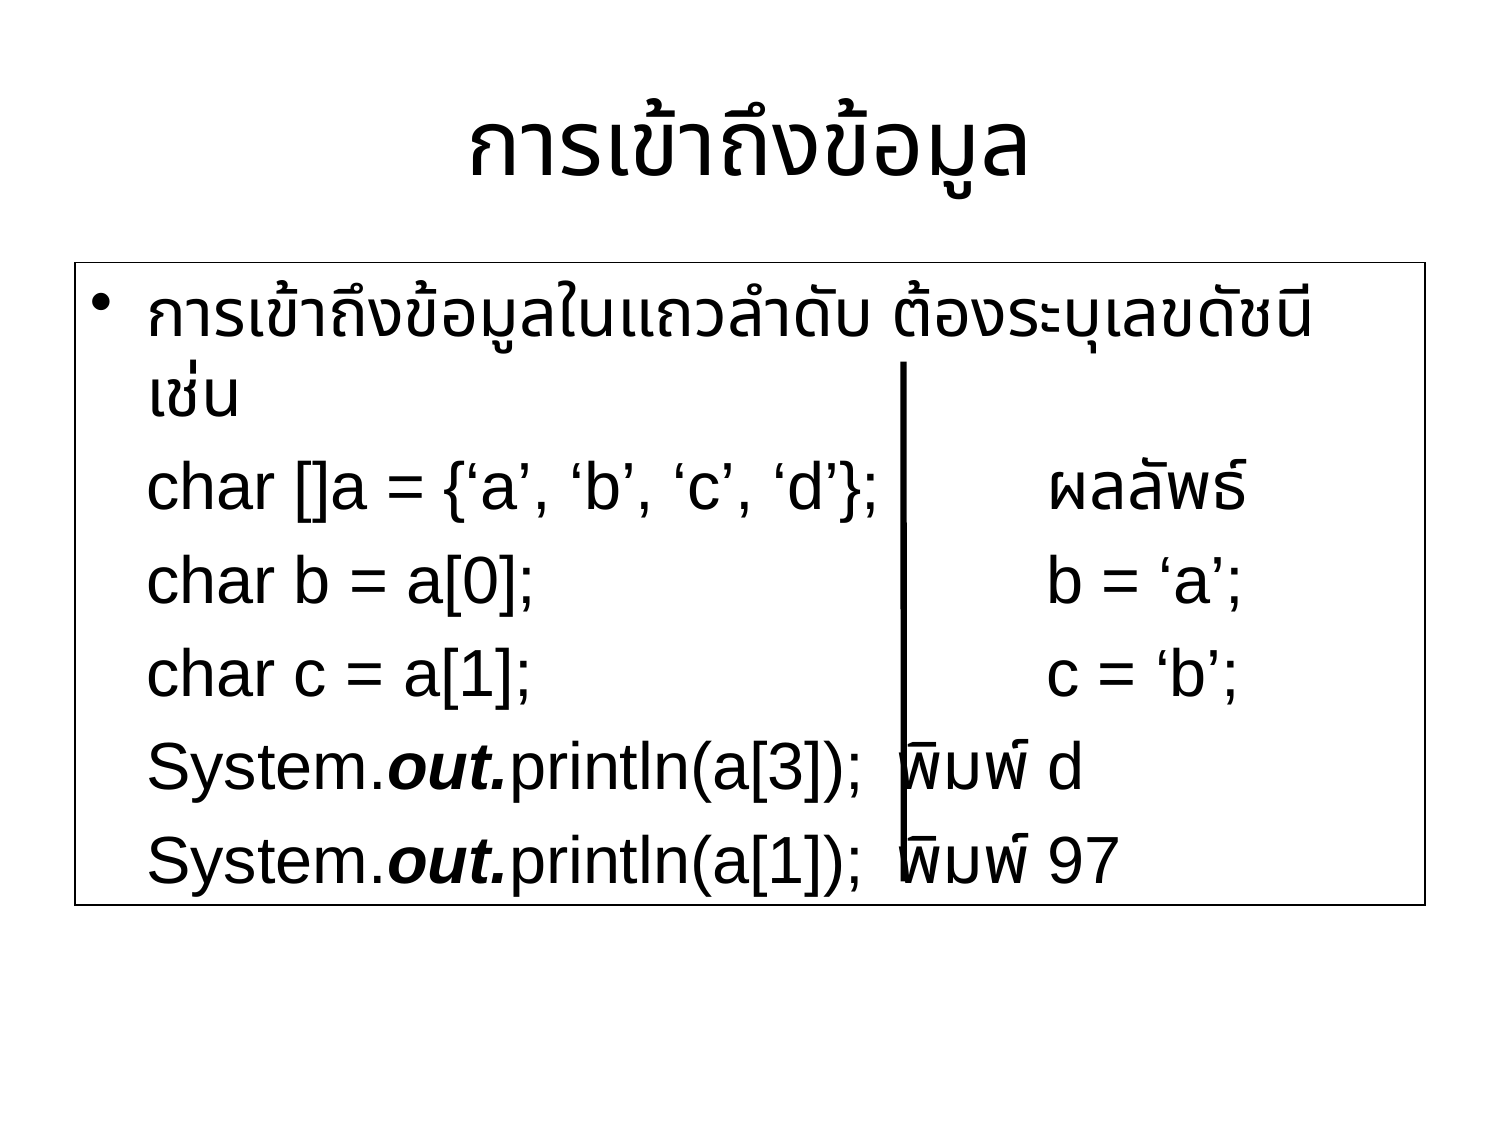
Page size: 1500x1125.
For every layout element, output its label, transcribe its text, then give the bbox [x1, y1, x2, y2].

text_box การเข้าถึงข้อมูล [74, 45, 1425, 233]
text_box การเข้าถึงข้อมูลในแถวลำดับ ต้องระบุเลขดัชนี เช่น char []a = {‘a’, ‘b’, ‘c’, ‘d’}; ผลลัพธ์ char b = a[0]; b = ‘a’; char c = a[1]; c = ‘b’; System.out.println(a[3]); พิมพ์ d System.out.println(a[1]); พิมพ์ 97 [74, 262, 1425, 905]
